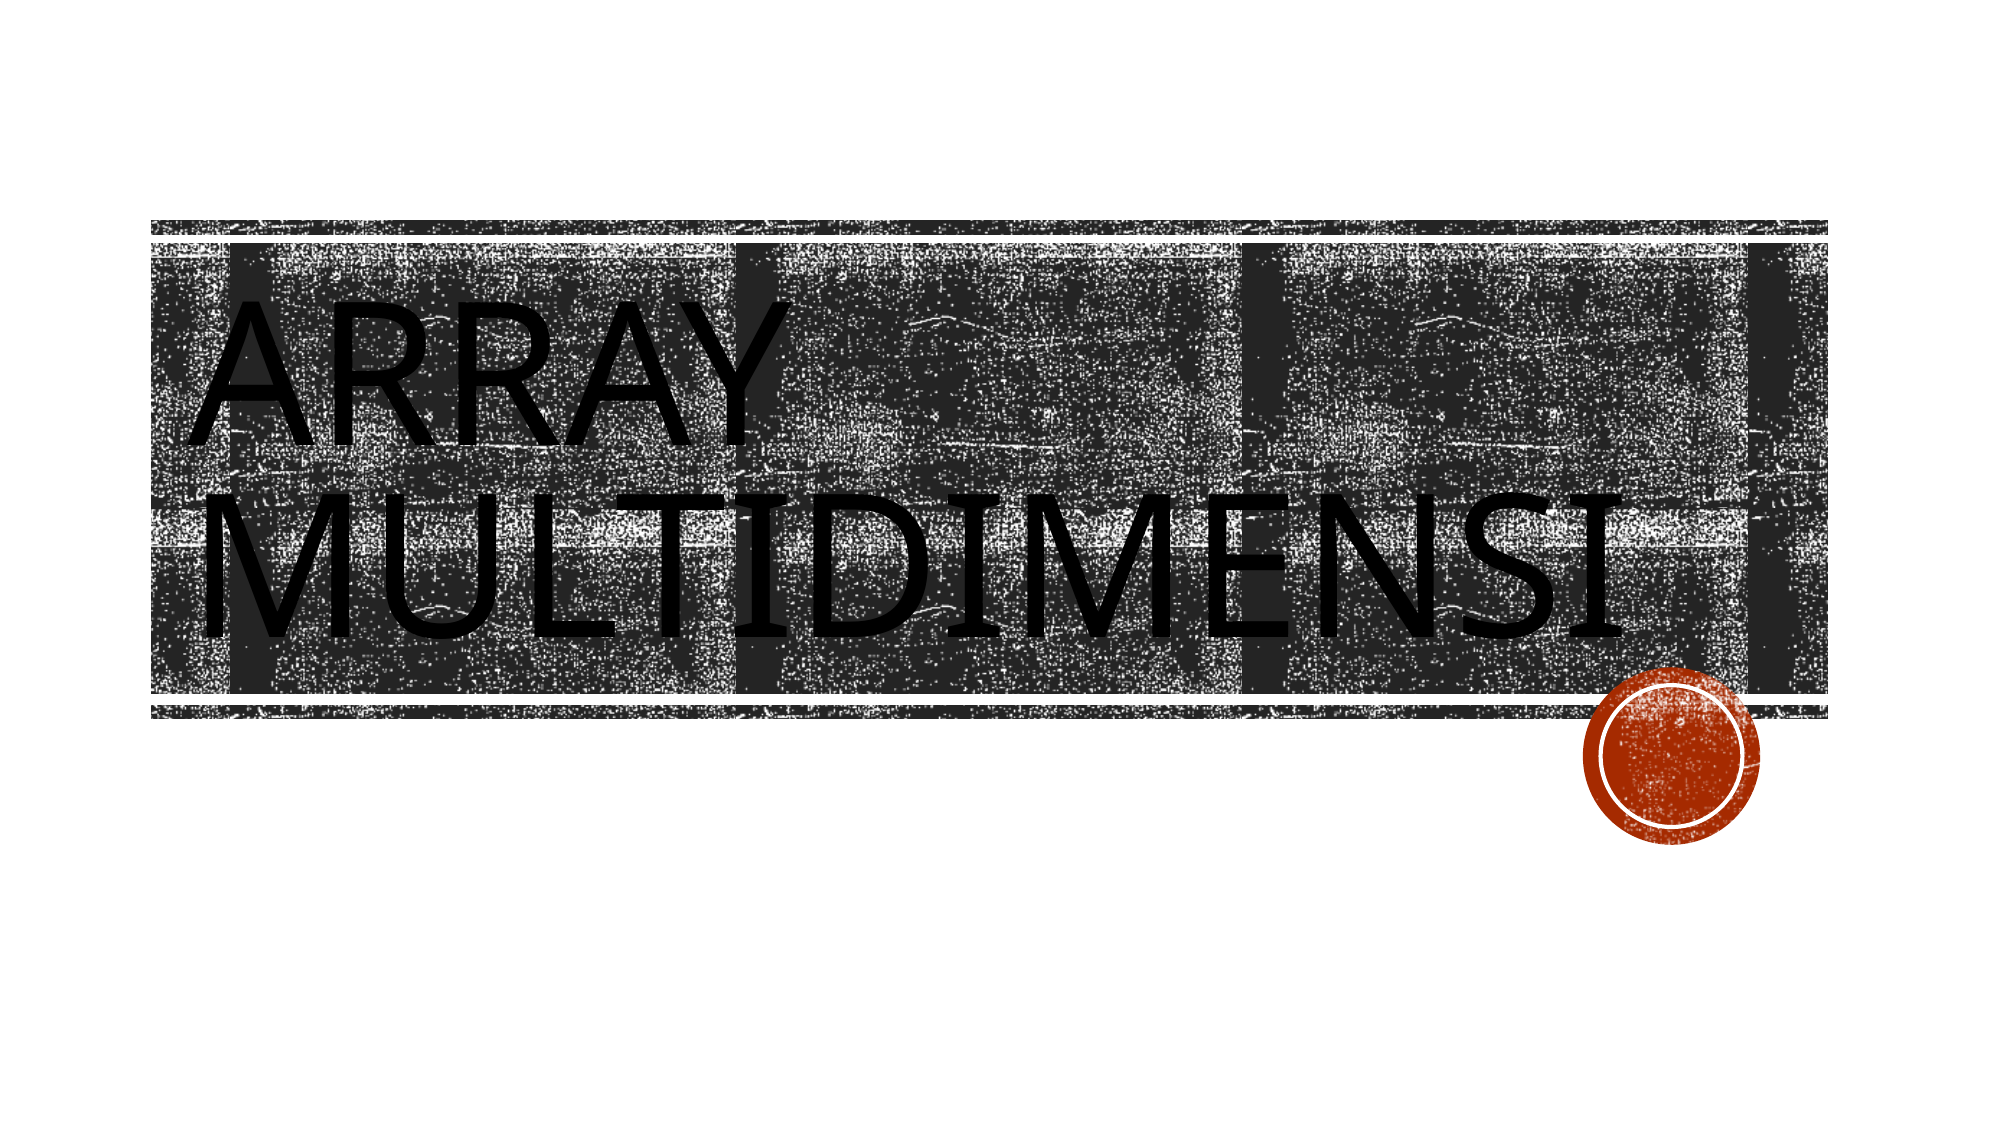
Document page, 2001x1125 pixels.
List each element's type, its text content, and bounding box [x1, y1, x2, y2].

title Array multidimensi [172, 234, 1808, 733]
